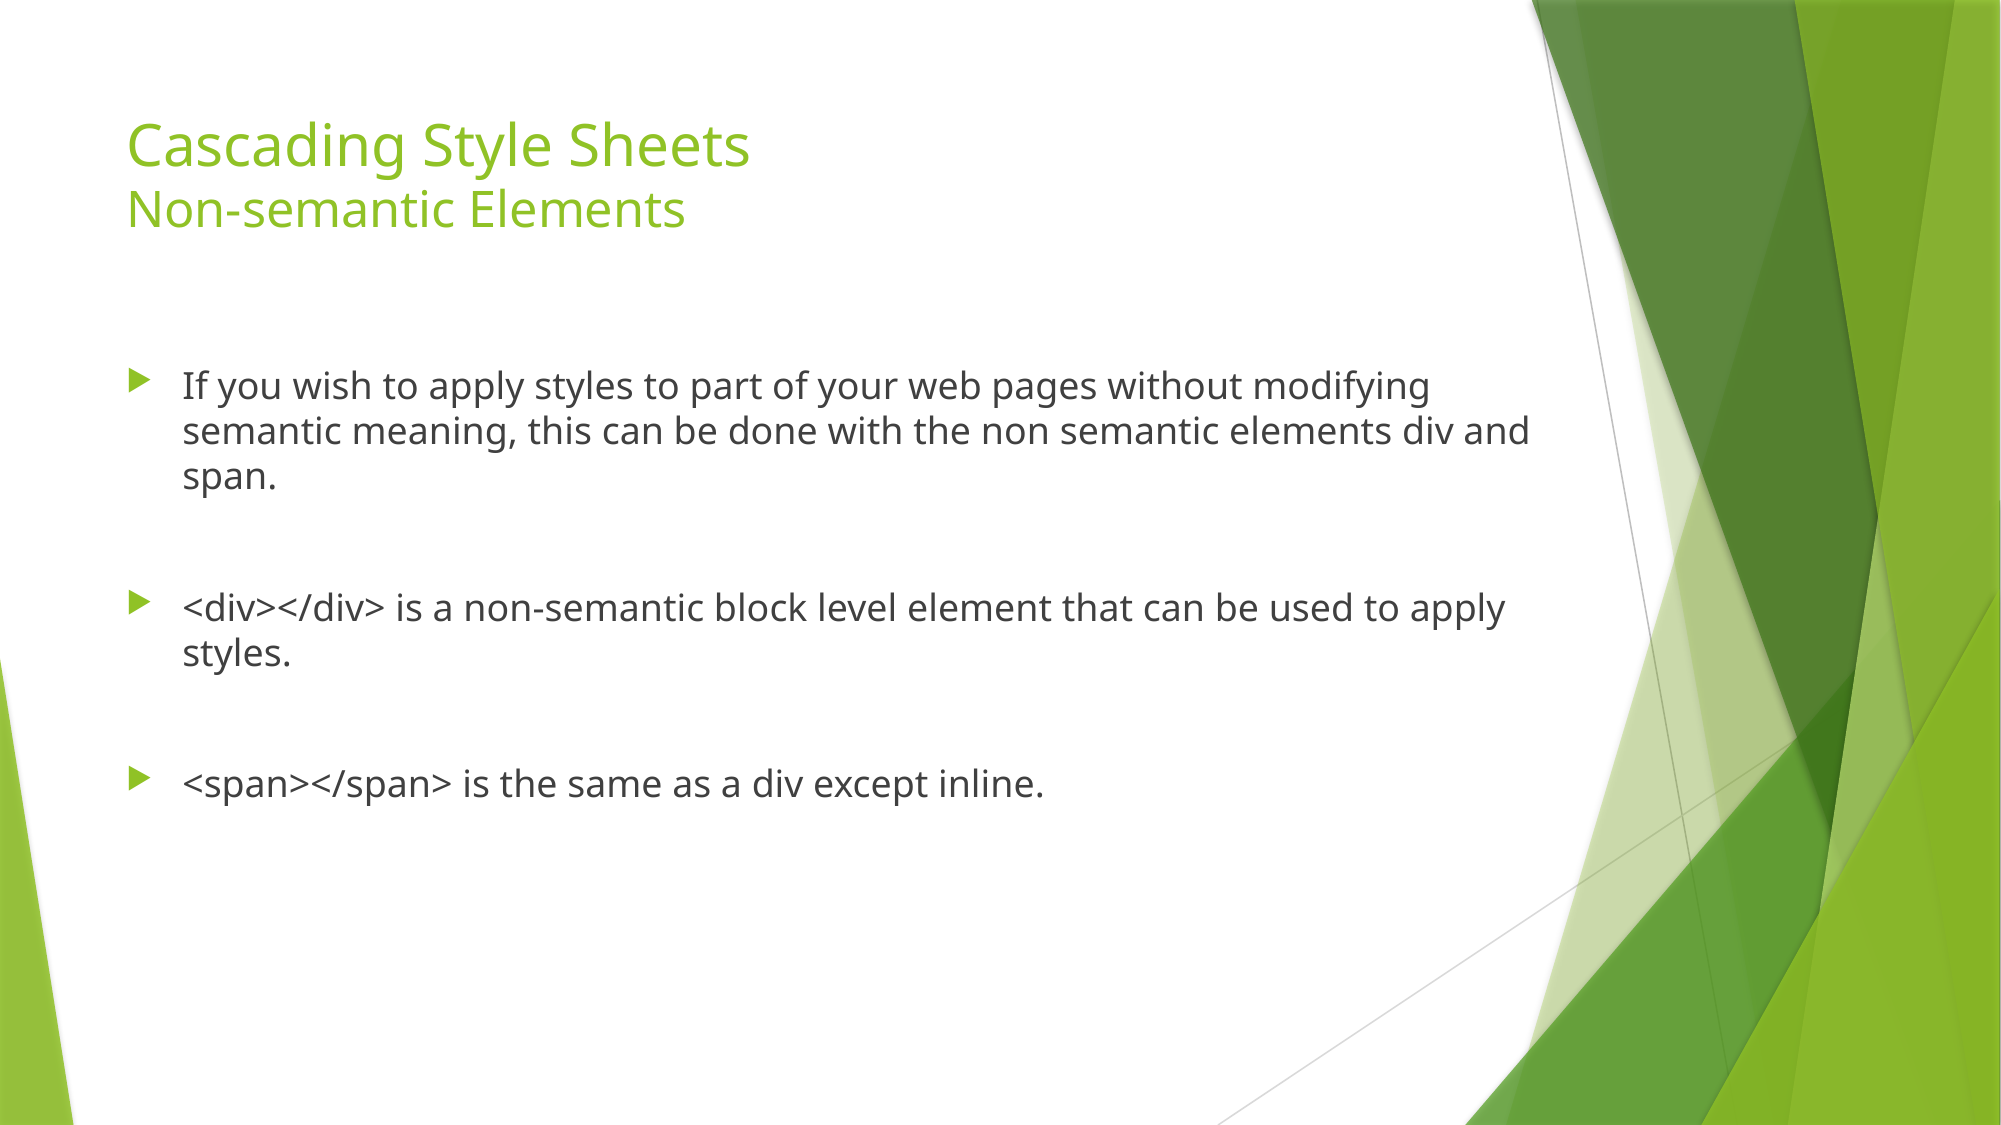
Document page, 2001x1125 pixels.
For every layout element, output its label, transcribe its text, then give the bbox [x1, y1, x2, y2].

list If you wish to apply styles to part of your web pages without modifying semantic meaning, this can be done with the non semantic elements div and span. <div></div> is a non-semantic block level element that can be used to apply styles. <span></span> is the same as a div except inline. [111, 354, 1555, 992]
title Cascading Style Sheets Non-semantic Elements [111, 99, 1522, 317]
